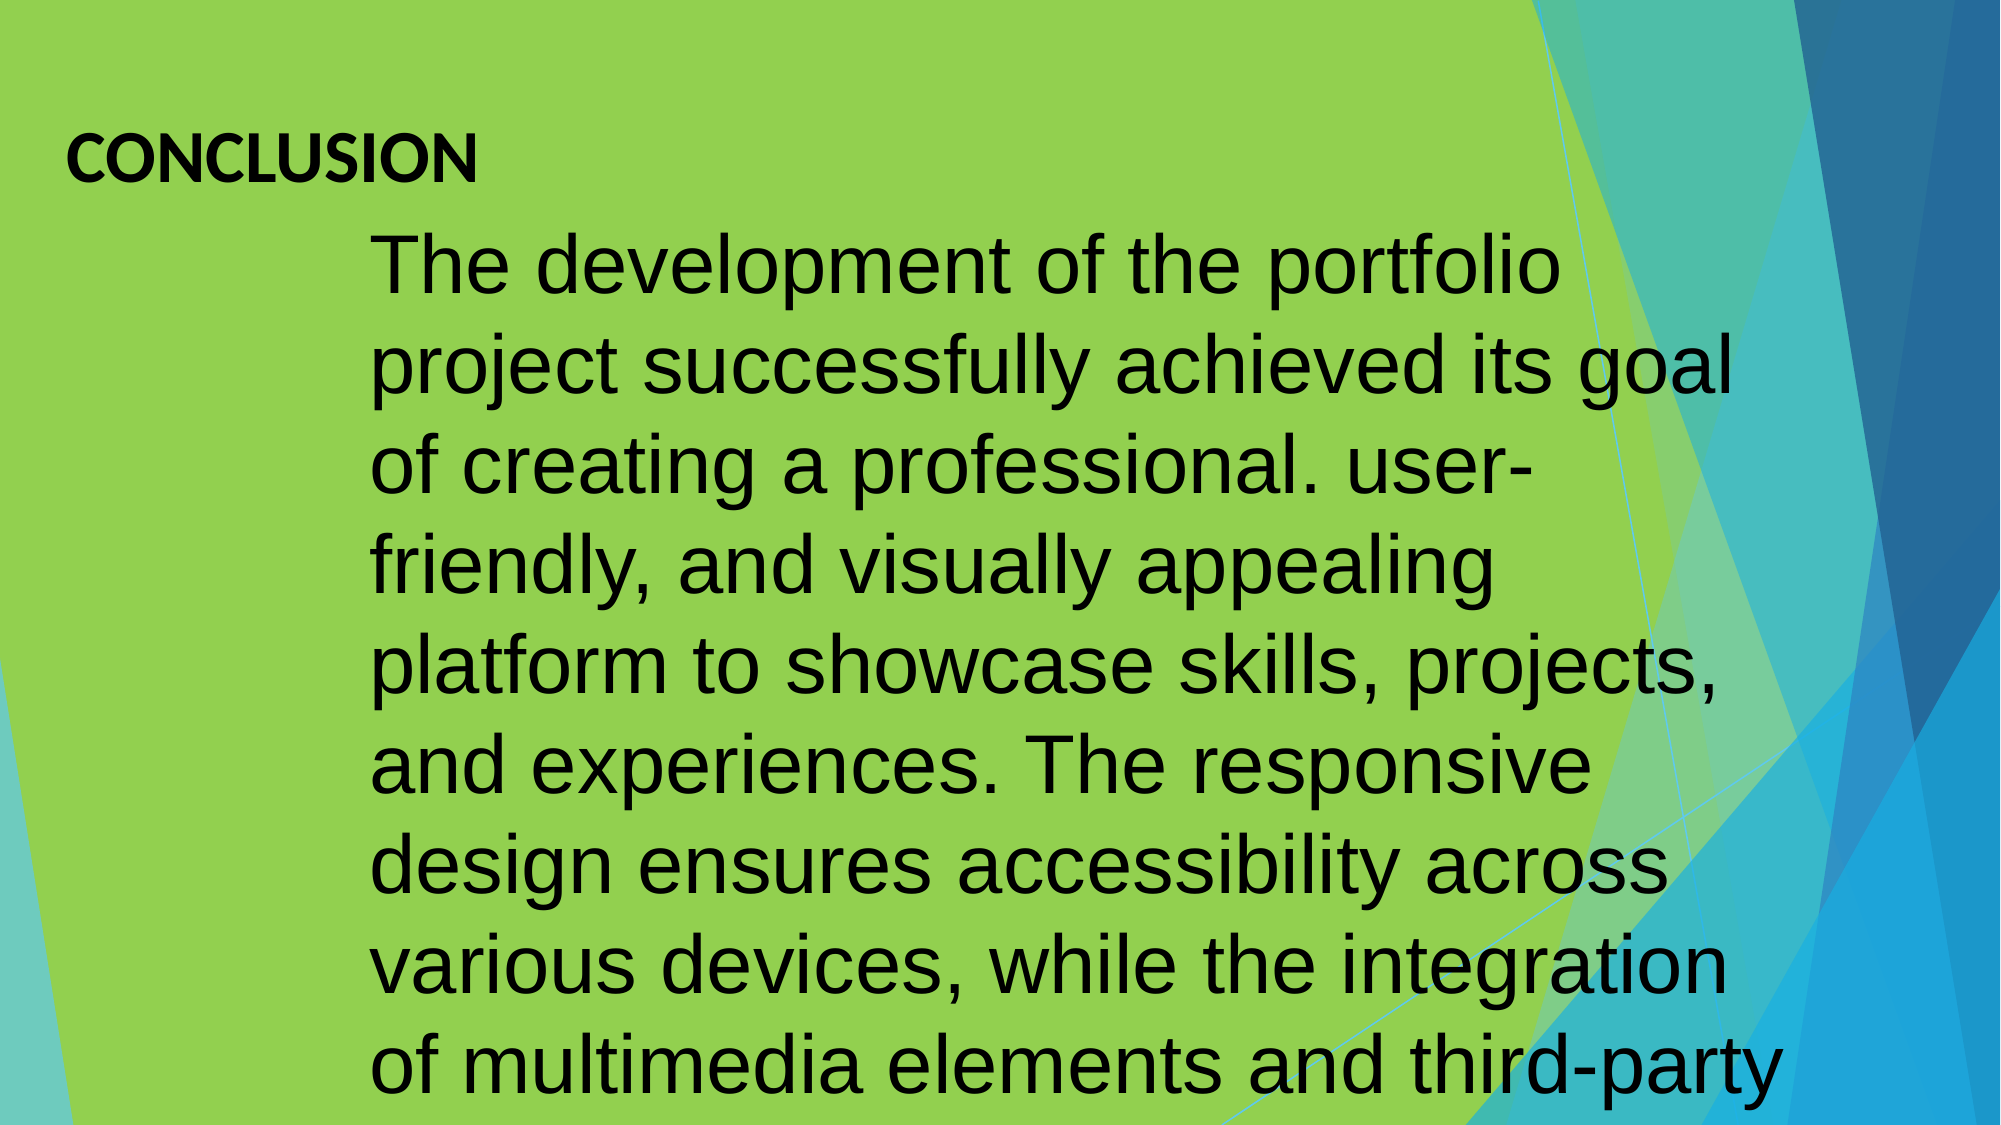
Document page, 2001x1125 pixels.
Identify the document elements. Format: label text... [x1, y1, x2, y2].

text_box The development of the portfolio project successfully achieved its goal of creating a professional. user-friendly, and visually appealing platform to showcase skills, projects, and experiences. The responsive design ensures accessibility across various devices, while the integration of multimedia elements and third-party links enhances the portfolio's effectiveness and reach. [354, 202, 1808, 1125]
text_box CONCLUSION [51, 100, 708, 205]
